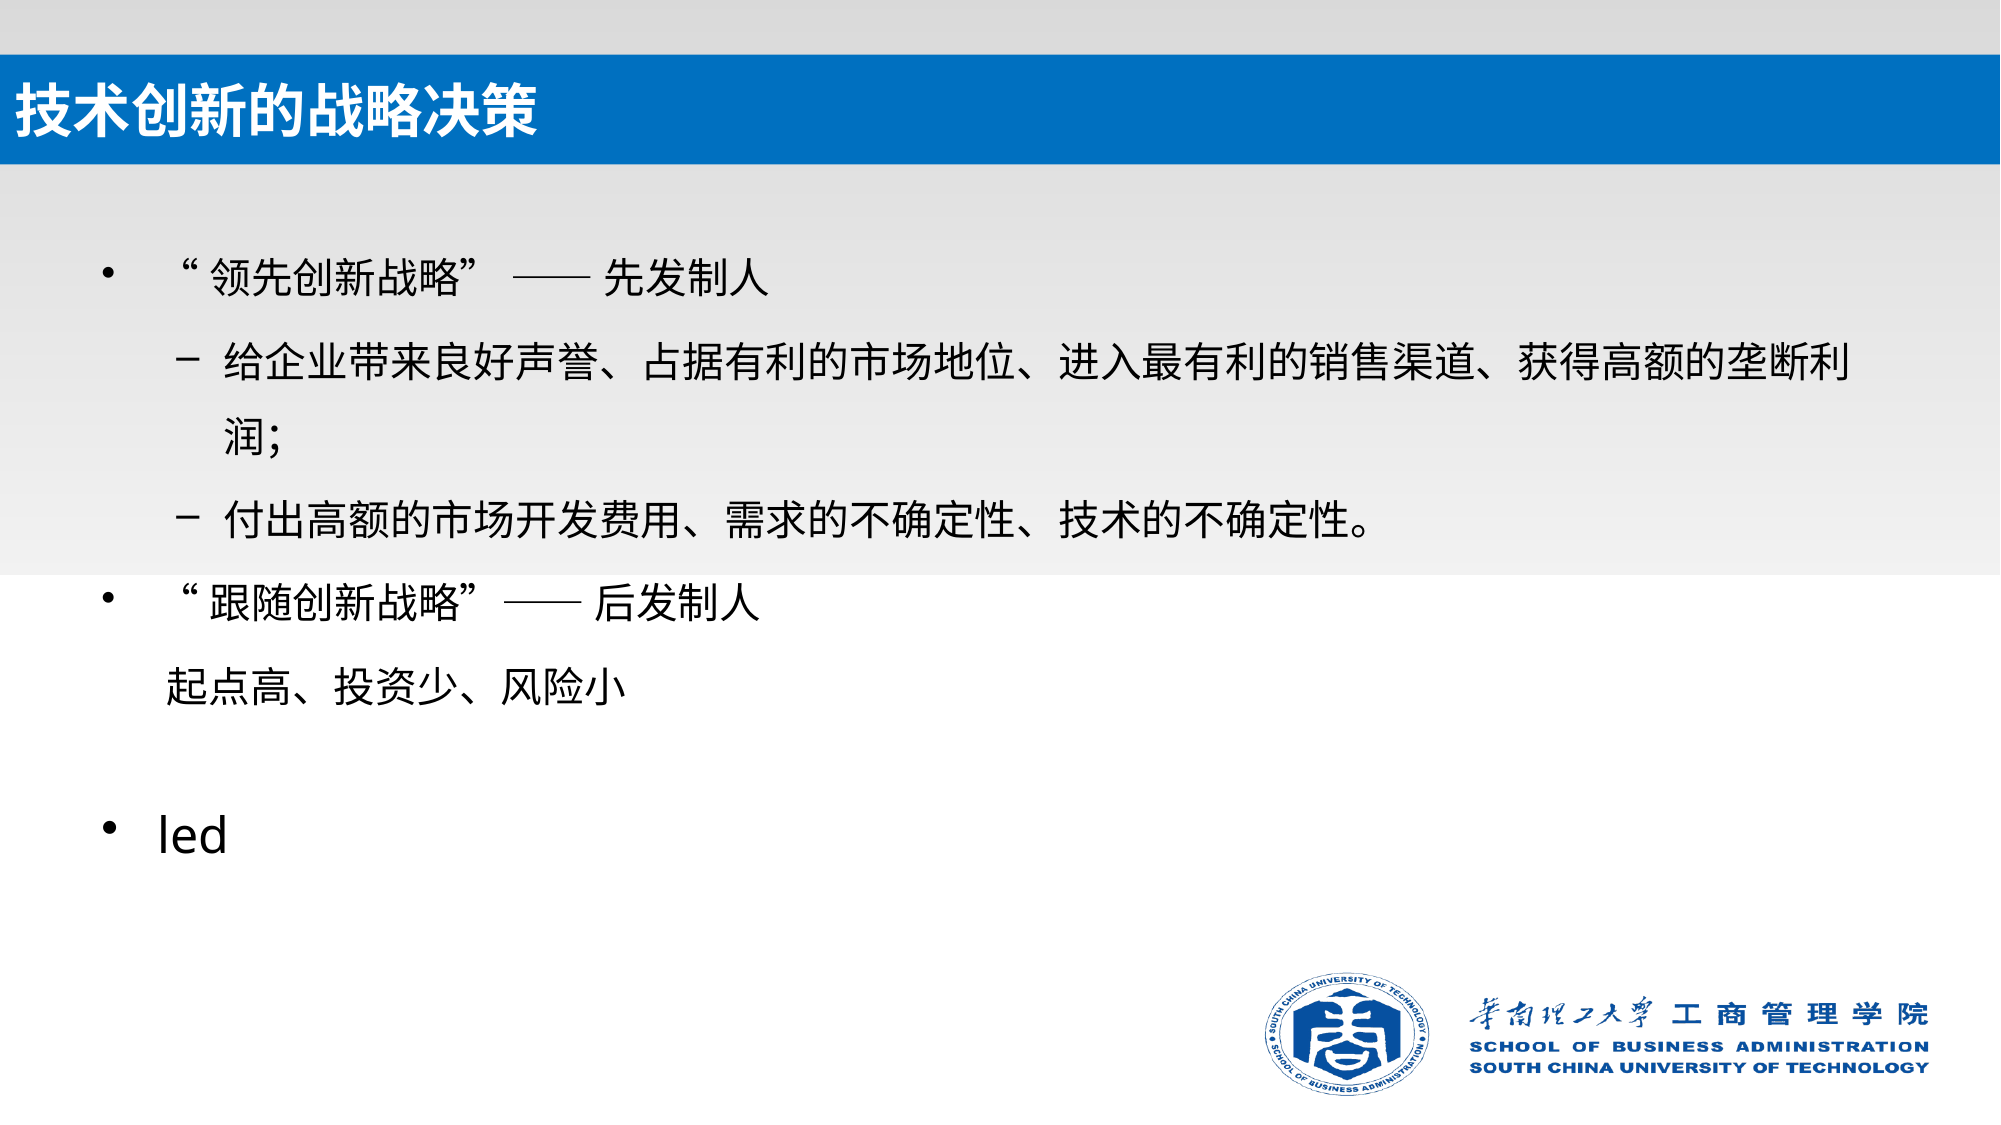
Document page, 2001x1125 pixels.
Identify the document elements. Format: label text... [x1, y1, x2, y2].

picture [1241, 941, 1961, 1125]
list “领先创新战略” —— 先发制人 给企业带来良好声誉、占据有利的市场地位、进入最有利的销售渠道、获得高额的垄断利润； 付出高额的市场开发费用、需求的不确定性、技术的不确定性。 “跟随创新战略”—— 后发制人 起点高、投资少、风险小 led [86, 219, 1898, 1006]
title 技术创新的战略决策 [0, 54, 2000, 165]
